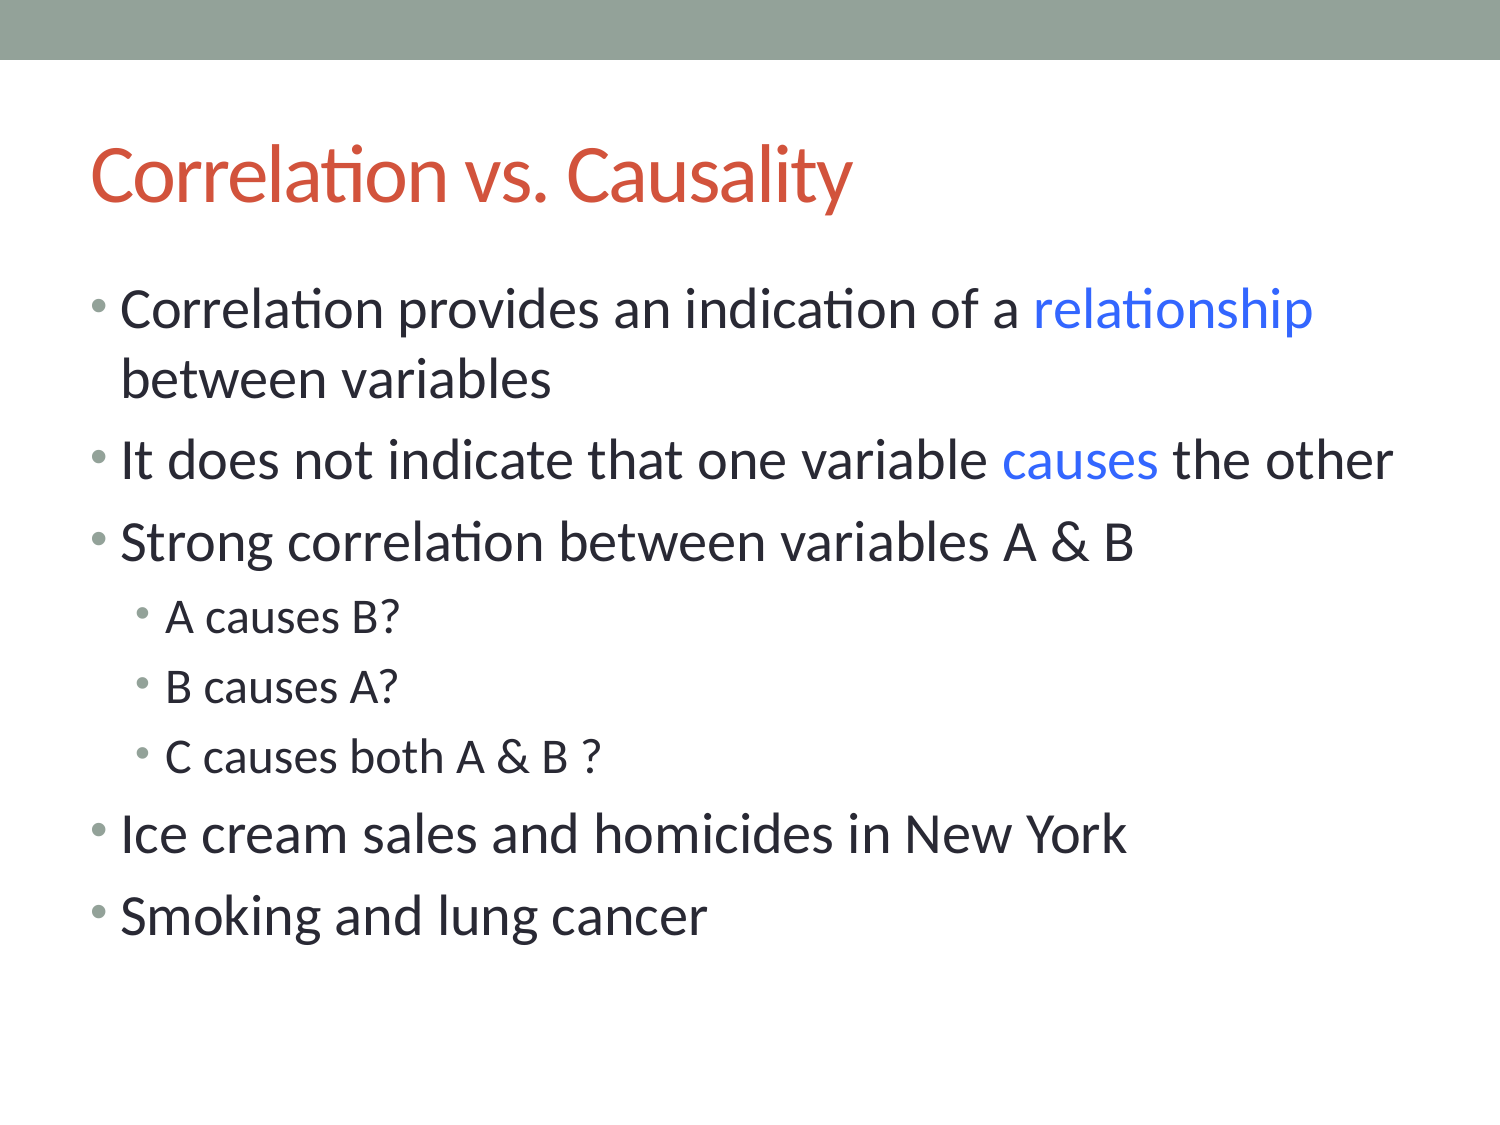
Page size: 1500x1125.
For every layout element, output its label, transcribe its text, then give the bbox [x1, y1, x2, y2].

title Correlation vs. Causality [75, 87, 1425, 250]
list Correlation provides an indication of a relationship between variables It does not indicate that one variable causes the other Strong correlation between variables A & B A causes B? B causes A? C causes both A & B ? Ice cream sales and homicides in New York Smoking and lung cancer [75, 262, 1425, 1063]
